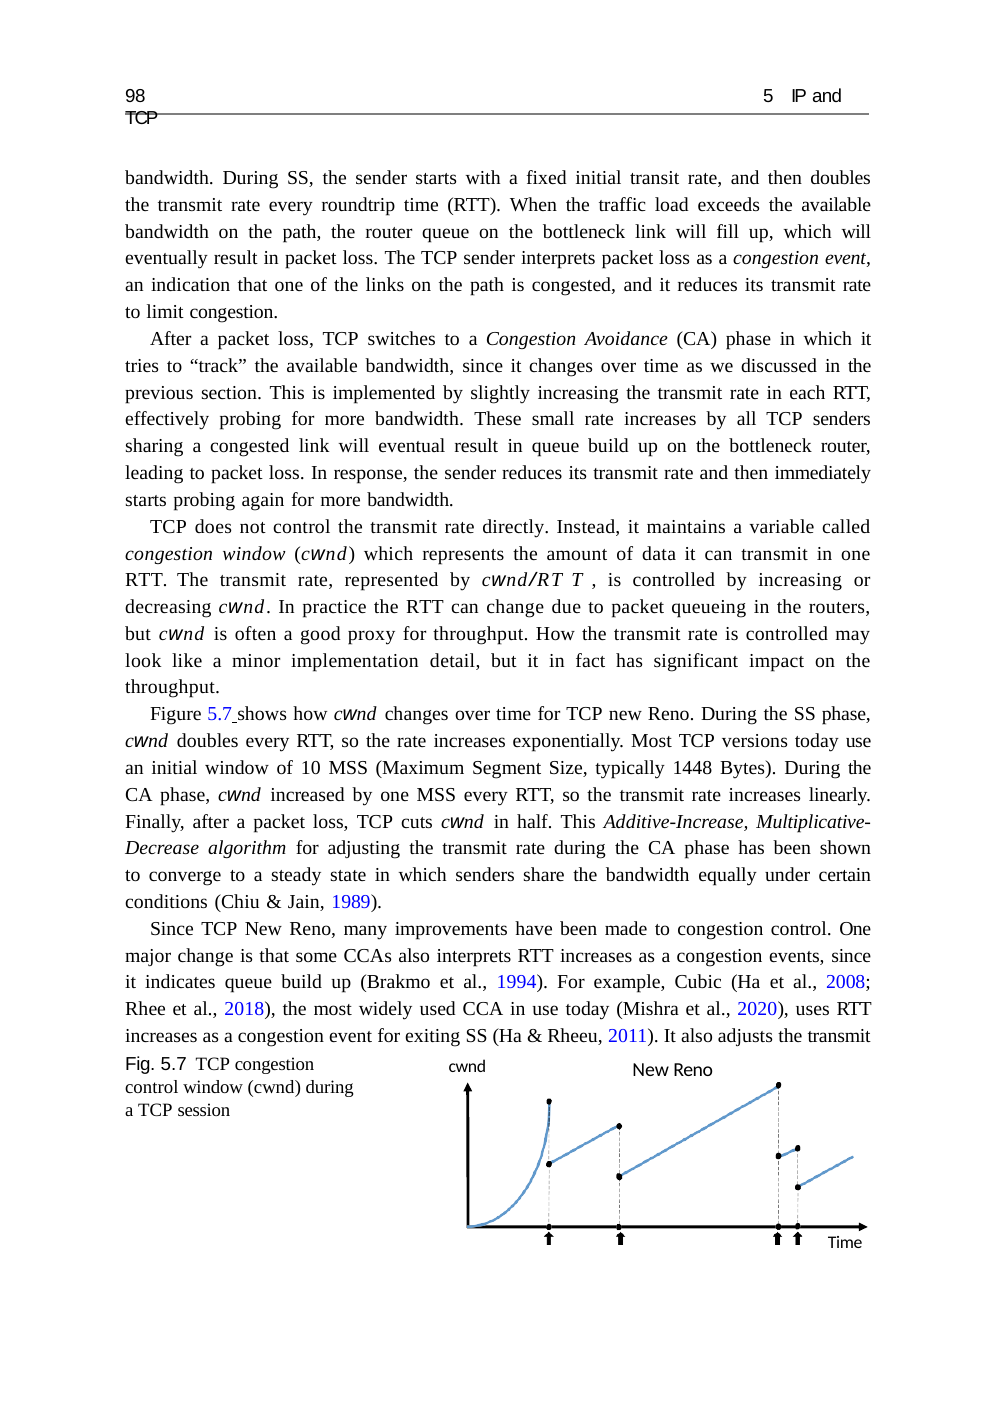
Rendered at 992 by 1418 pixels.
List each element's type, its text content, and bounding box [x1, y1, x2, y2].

text_box cwnd [446, 1052, 490, 1076]
text_box 98 5 IP and TCP bandwidth. During SS, the sender starts with a fixed initial transit rate, and then doubles the transmit rate every roundtrip time (RTT). When the traffic load exceeds the available bandwidth on the path, the router queue on the bottleneck link will fill up, which will eventually result in packet loss. The TCP sender interprets packet loss as a congestion event, an indication that one of the links on the path is congested, and it reduces its transmit rate to limit congestion. After a packet loss, TCP switches to a Congestion Avoidance (CA) phase in which it tries to “track” the available bandwidth, since it changes over time as we discussed in the previous section. This is implemented by slightly increasing the transmit rate in each RTT, effectively probing for more bandwidth. These small rate increases by all TCP senders sharing a congested link will eventual result in queue build up on the bottleneck router, leading to packet loss. In response, the sender reduces its transmit rate and then immediately starts probing again for more bandwidth. TCP does not control the transmit rate directly. Instead, it maintains a variable called congestion window (cwnd) which represents the amount of data it can transmit in one RTT. The transmit rate, represented by cwnd/RT T , is controlled by increasing or decreasing cwnd. In practice the RTT can change due to packet queueing in the routers, but cwnd is often a good proxy for throughput. How the transmit rate is controlled may look like a minor implementation detail, but it in fact has significant impact on the throughput. Figure 5.7 shows how cwnd changes over time for TCP new Reno. During the SS phase, cwnd doubles every RTT, so the rate increases exponentially. Most TCP versions today use an initial window of 10 MSS (Maximum Segment Size, typically 1448 Bytes). During the CA phase, cwnd increased by one MSS every RTT, so the transmit rate increases linearly. Finally, after a packet loss, TCP cuts cwnd in half. This Additive-Increase, Multiplicative- Decrease algorithm for adjusting the transmit rate during the CA phase has been shown to converge to a steady state in which senders share the bandwidth equally under certain conditions (Chiu & Jain, 1989). Since TCP New Reno, many improvements have been made to congestion control. One major change is that some CCAs also interprets RTT increases as a congestion events, since it indicates queue build up (Brakmo et al., 1994). For example, Cubic (Ha et al., 2008; Rhee et al., 2018), the most widely used CCA in use today (Mishra et al., 2020), uses RTT increases as a congestion event for exiting SS (Ha & Rheeu, 2011). It also adjusts the transmit [123, 81, 872, 1047]
text_box Fig. 5.7 TCP congestion control window (cwnd) during a TCP session [123, 1050, 356, 1120]
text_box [463, 1082, 868, 1246]
text_box New Reno [630, 1054, 716, 1080]
